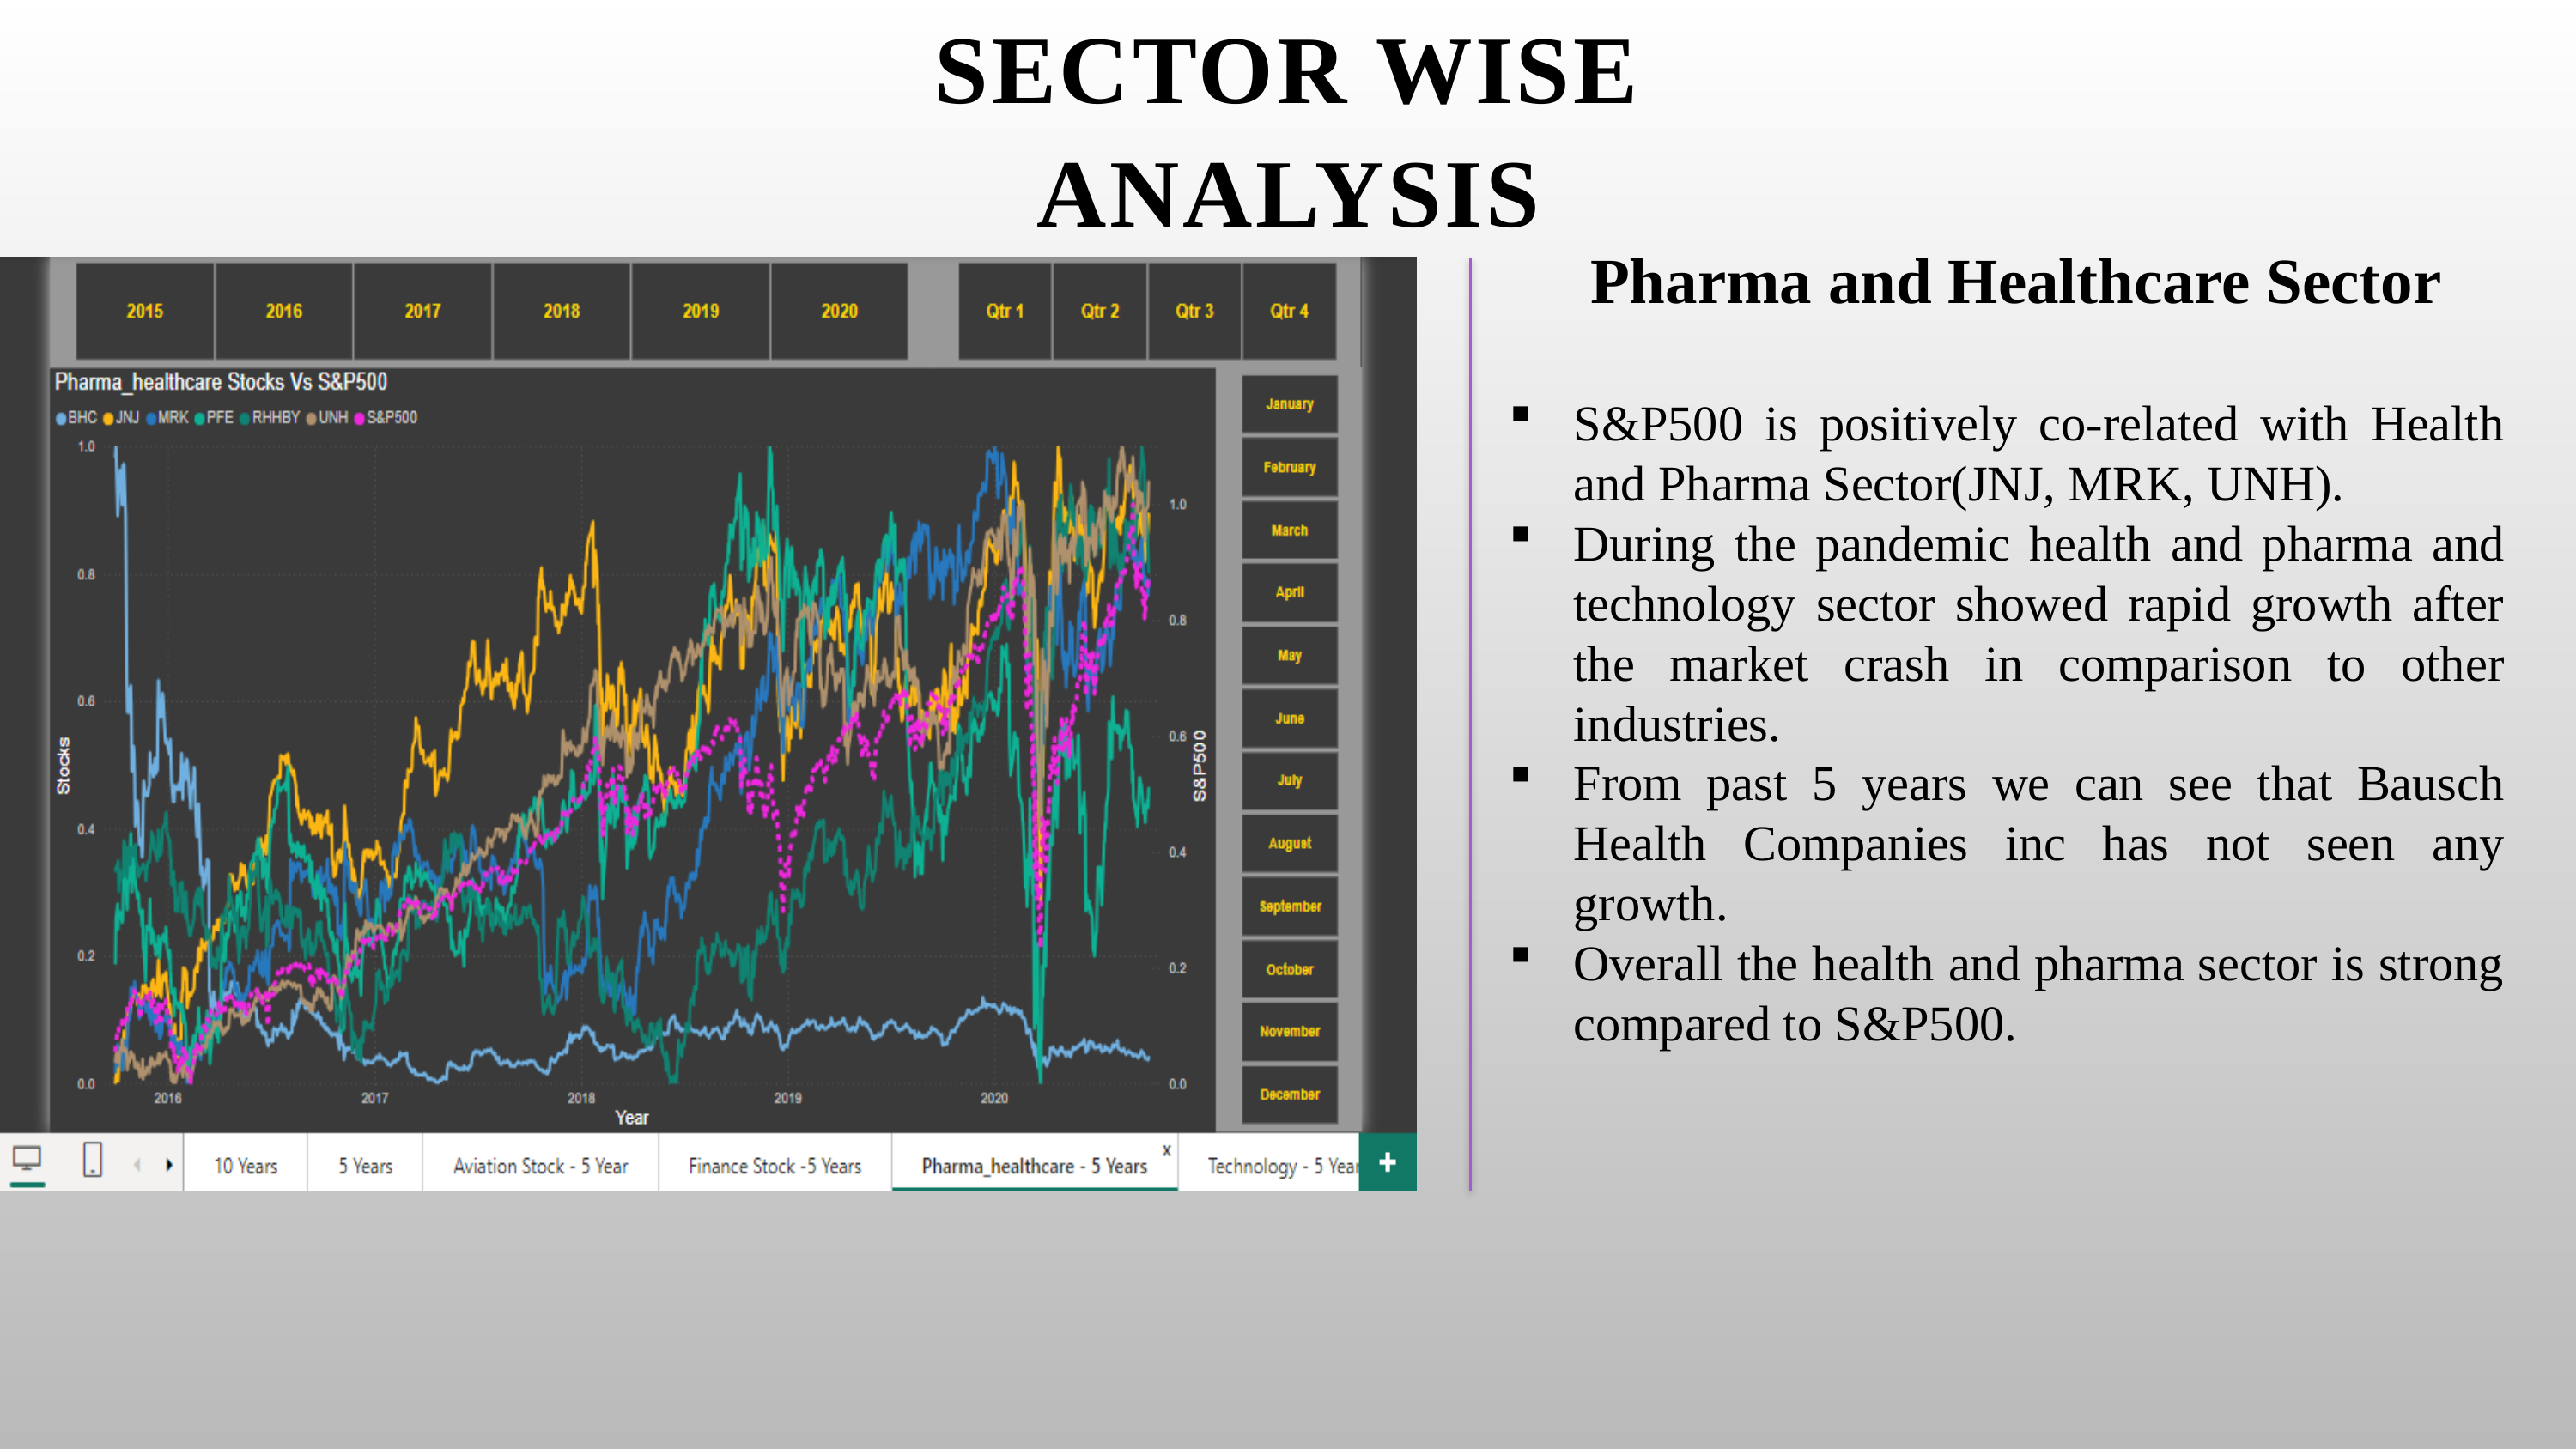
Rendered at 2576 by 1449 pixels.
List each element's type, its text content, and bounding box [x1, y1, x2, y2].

title Sector Wise Analysis [692, 0, 1884, 246]
text_box Pharma and Healthcare Sector [1577, 233, 2543, 323]
text_box S&P500 is positively co-related with Health and Pharma Sector(JNJ, MRK, UNH). During the pandemic health and pharma and technology sector showed rapid growth after the market crash in comparison to other industries. From past 5 years we can see that Bausch Health Companies inc has not seen any growth. Overall the health and pharma sector is strong compared to S&P500. [1496, 384, 2518, 1058]
picture [0, 257, 1418, 1191]
